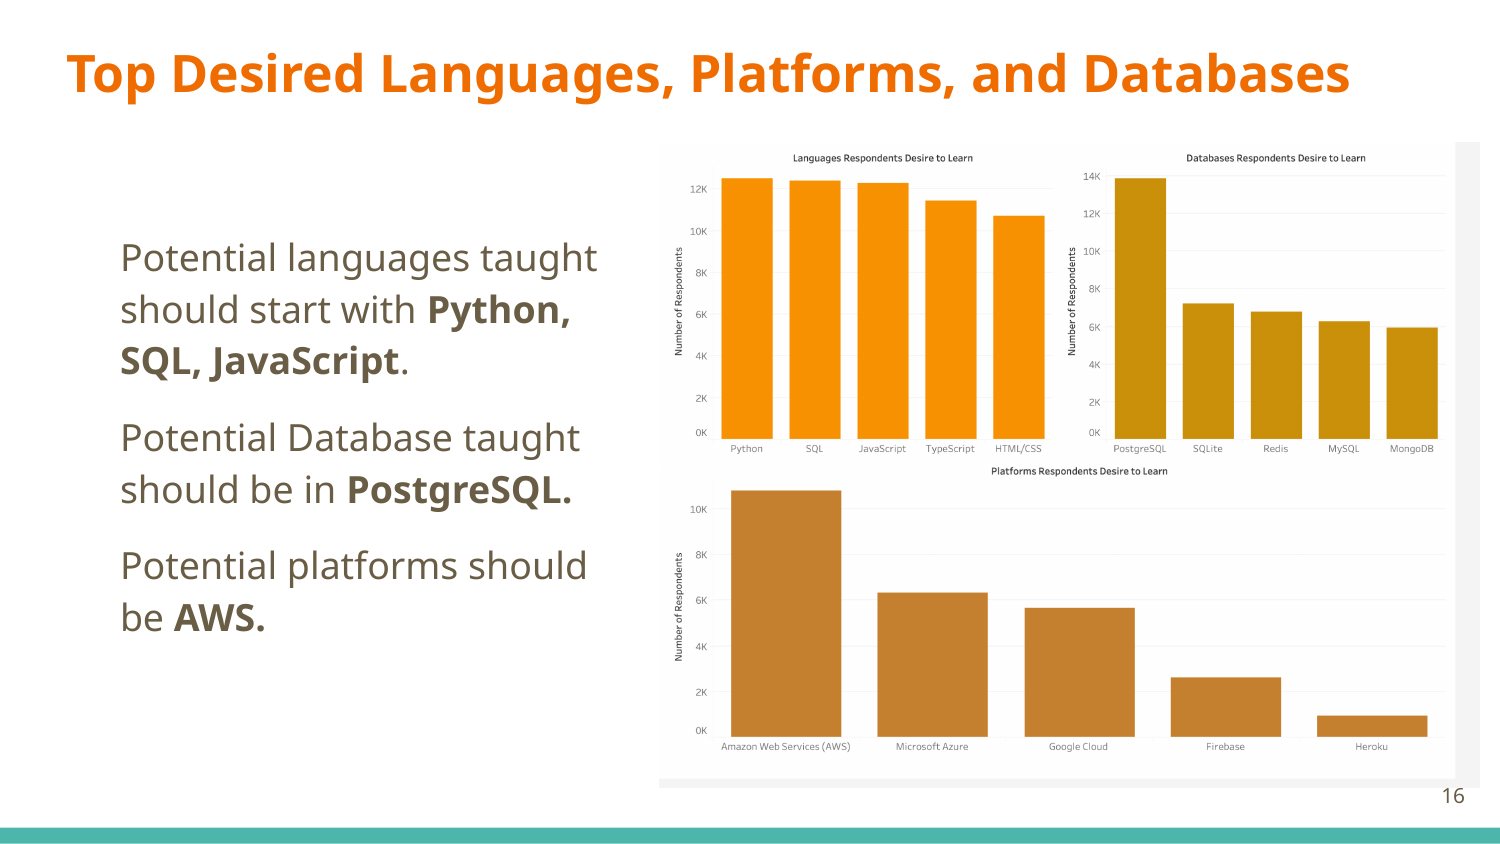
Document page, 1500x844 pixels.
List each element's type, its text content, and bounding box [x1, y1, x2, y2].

slide_number ‹#› [1389, 796, 1480, 830]
list Potential languages taught should start with Python, SQL, JavaScript. Potential Database taught should be in PostgreSQL. Potential platforms should be AWS. [30, 212, 621, 830]
title Top Desired Languages, Platforms, and Databases [51, 26, 1449, 143]
picture [659, 141, 1481, 788]
